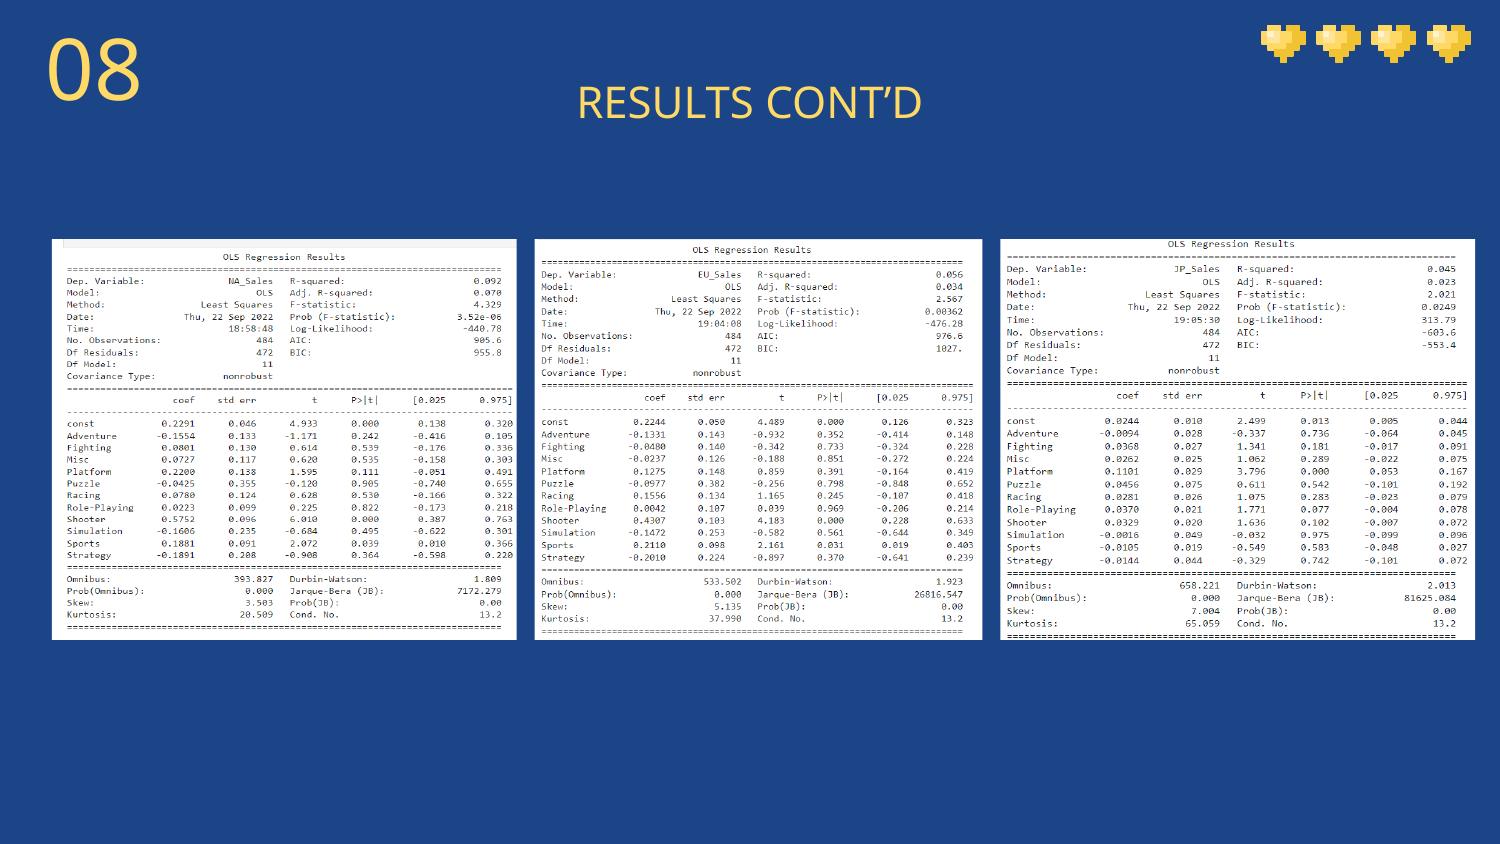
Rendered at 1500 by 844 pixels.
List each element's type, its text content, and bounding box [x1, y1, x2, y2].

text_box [1371, 25, 1416, 63]
picture [51, 239, 517, 641]
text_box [1261, 25, 1306, 63]
text_box 08 [0, 0, 190, 133]
title RESULTS CONT’D [51, 48, 1449, 142]
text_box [1316, 25, 1361, 63]
picture [1000, 239, 1476, 641]
picture [534, 239, 983, 641]
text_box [1427, 25, 1471, 63]
